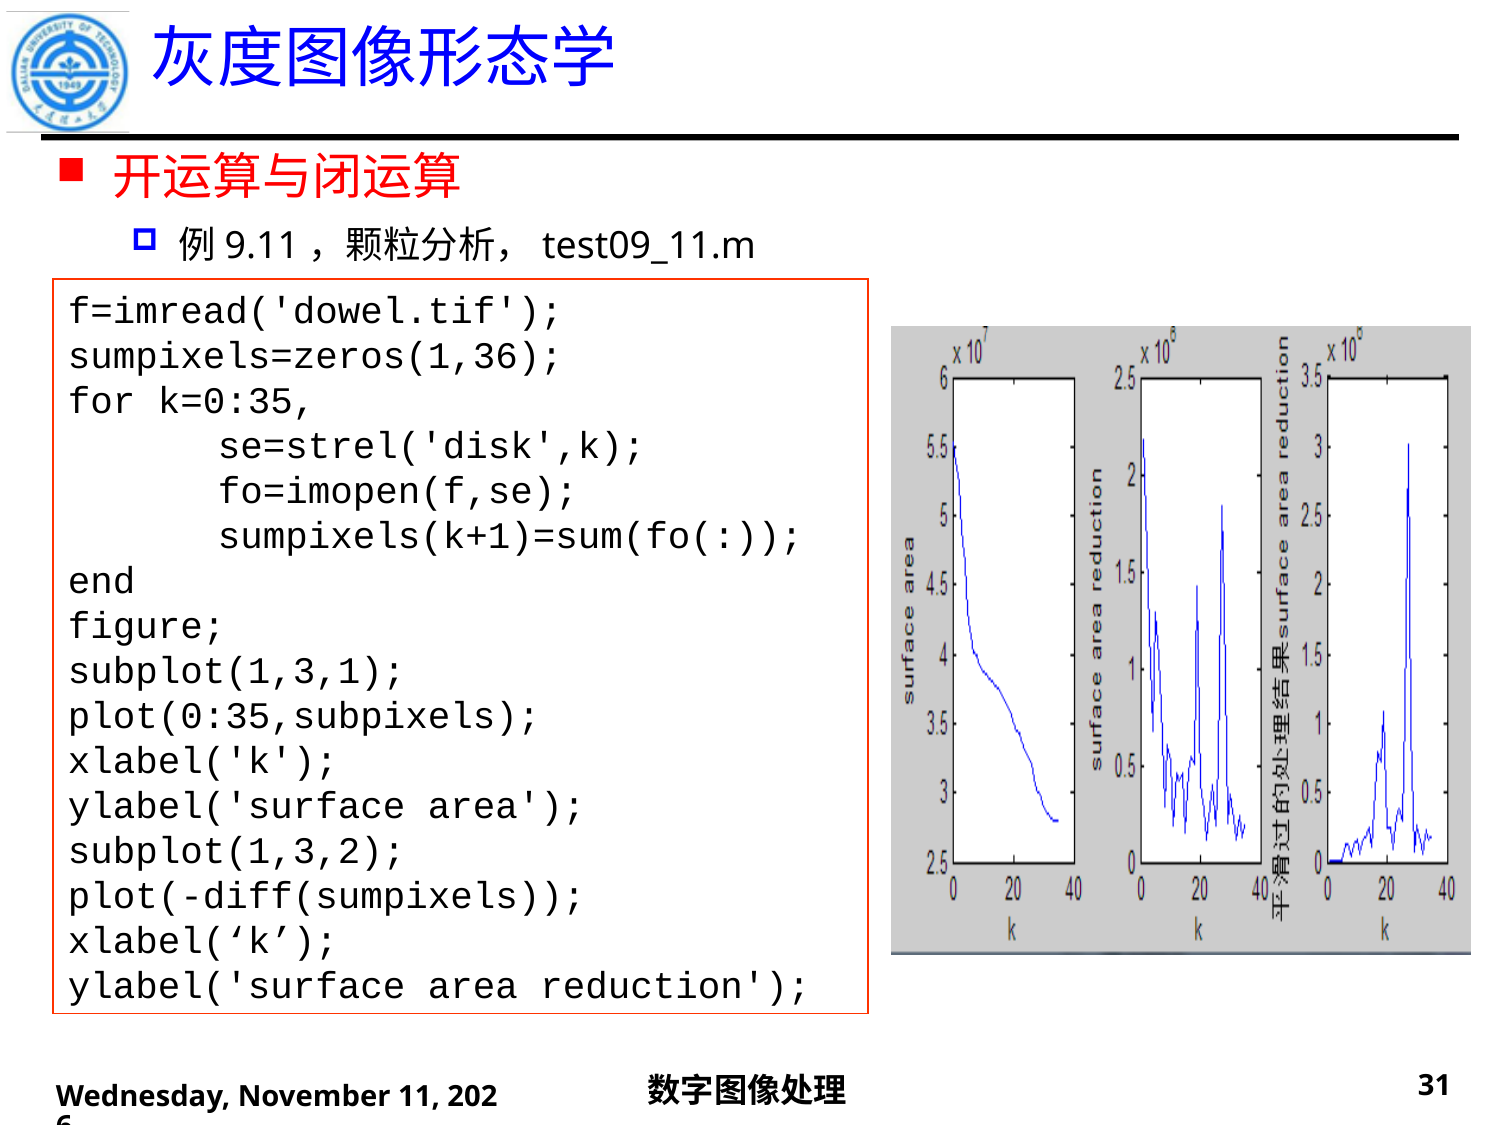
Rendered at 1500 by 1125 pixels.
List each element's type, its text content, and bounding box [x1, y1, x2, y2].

text_box f=imread('dowel.tif'); sumpixels=zeros(1,36); for k=0:35, se=strel('disk',k); fo=imopen(f,se); sumpixels(k+1)=sum(fo(:)); end figure; subplot(1,3,1); plot(0:35,subpixels); xlabel('k'); ylabel('surface area'); subplot(1,3,2); plot(-diff(sumpixels)); xlabel(‘k’); ylabel('surface area reduction'); [53, 278, 869, 1014]
picture [6, 10, 130, 136]
picture [891, 325, 1471, 955]
list 开运算与闭运算 例9.11，颗粒分析，test09_11.m [40, 136, 1436, 1048]
title 灰度图像形态学 [135, 21, 1412, 103]
